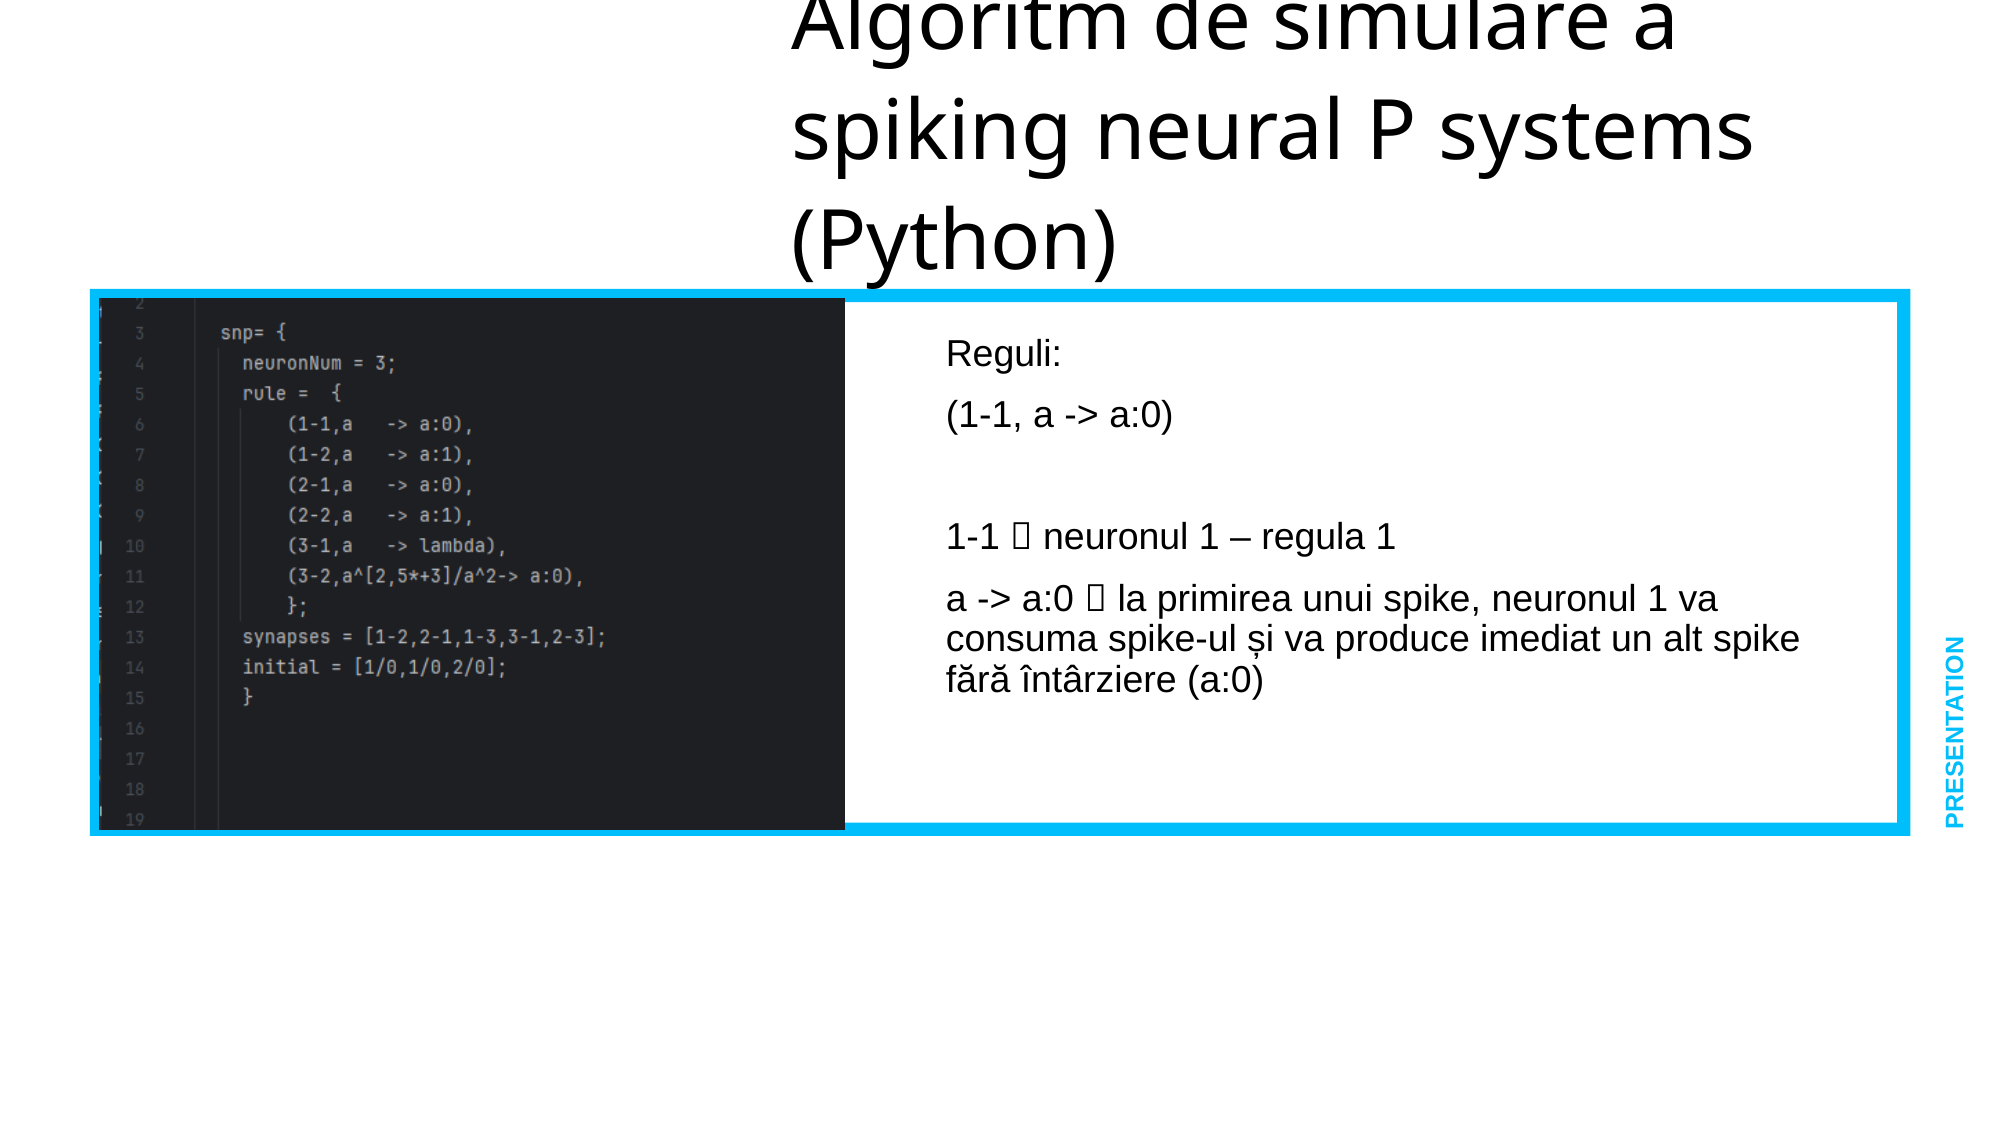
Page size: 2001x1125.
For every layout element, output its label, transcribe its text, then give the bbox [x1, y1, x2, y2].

text_box Reguli: (1-1, a -> a:0) 1-1  neuronul 1 – regula 1 a -> a:0  la primirea unui spike, neuronul 1 va consuma spike-ul și va produce imediat un alt spike fără întârziere (a:0) [931, 326, 1883, 799]
picture [100, 299, 845, 829]
text_box Algoritm de simulare a spiking neural P systems (Python) [776, 100, 1827, 253]
text_box PRESENTATION [1930, 280, 1976, 845]
